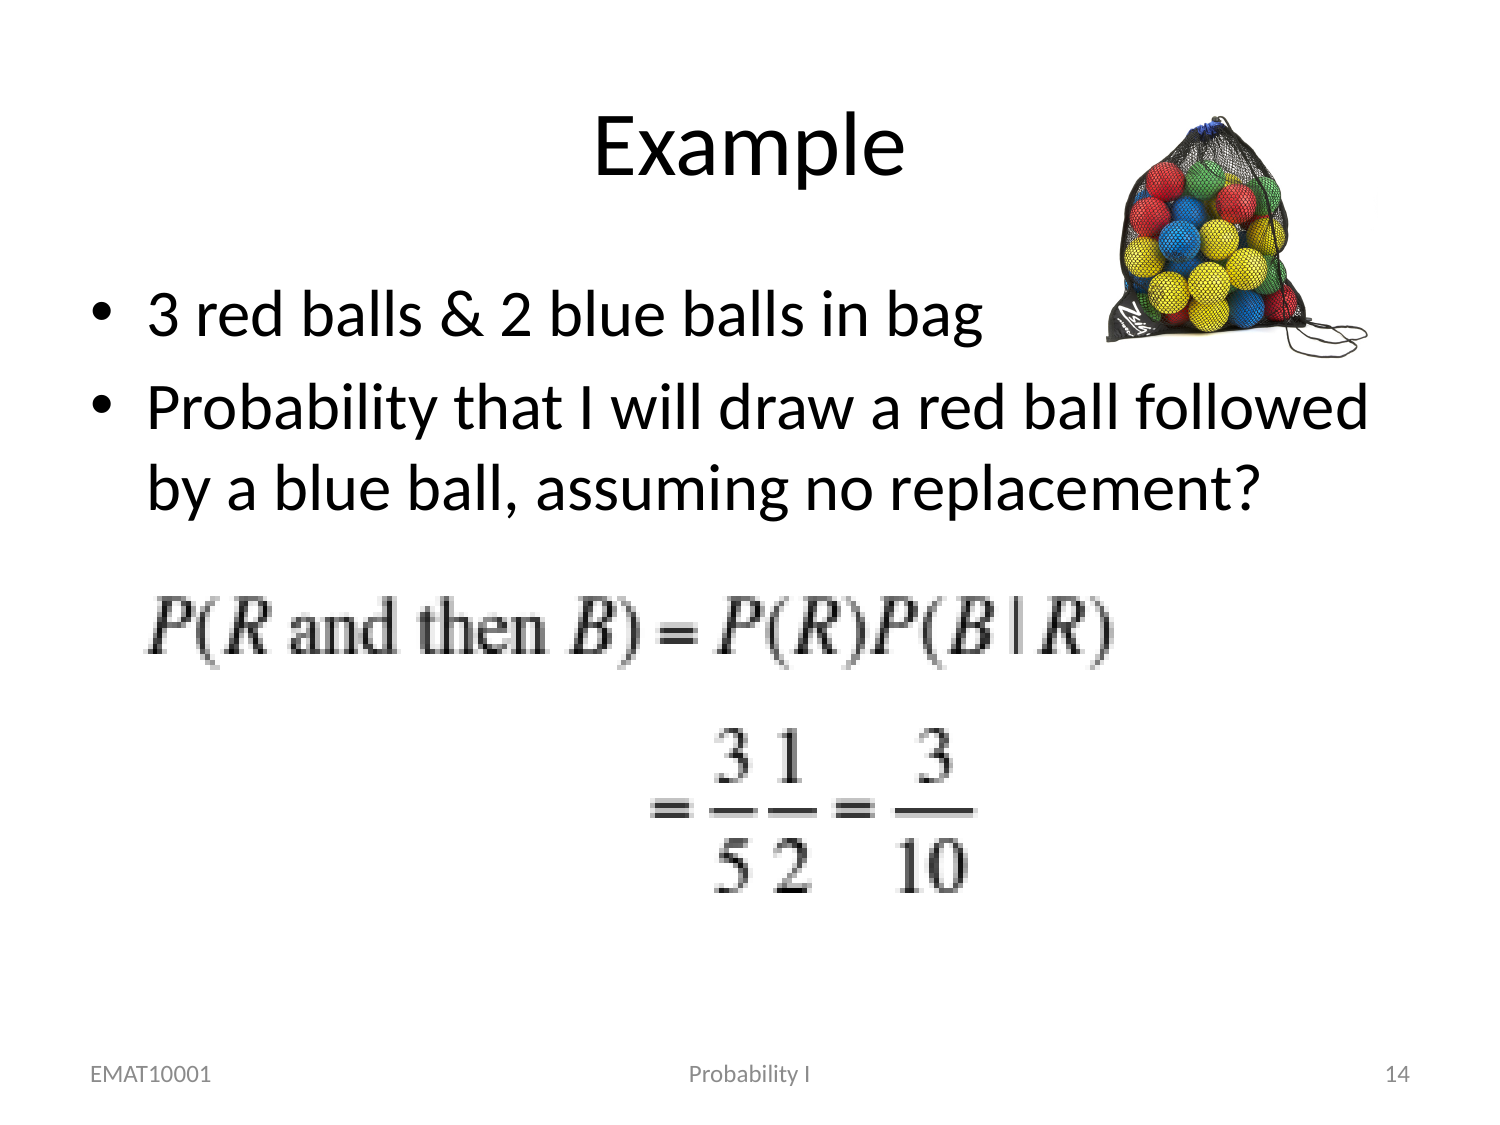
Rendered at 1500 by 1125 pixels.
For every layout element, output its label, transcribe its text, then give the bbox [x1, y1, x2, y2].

title Example [75, 45, 1425, 233]
picture [1074, 80, 1379, 385]
slide_number EMAT10001 [75, 1042, 425, 1103]
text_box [641, 703, 984, 900]
footer Probability I [512, 1042, 988, 1103]
slide_number 14 [1074, 1042, 1425, 1103]
list 3 red balls & 2 blue balls in bag Probability that I will draw a red ball followed by a blue ball, assuming no replacement? [75, 262, 1425, 581]
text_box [133, 580, 1115, 683]
